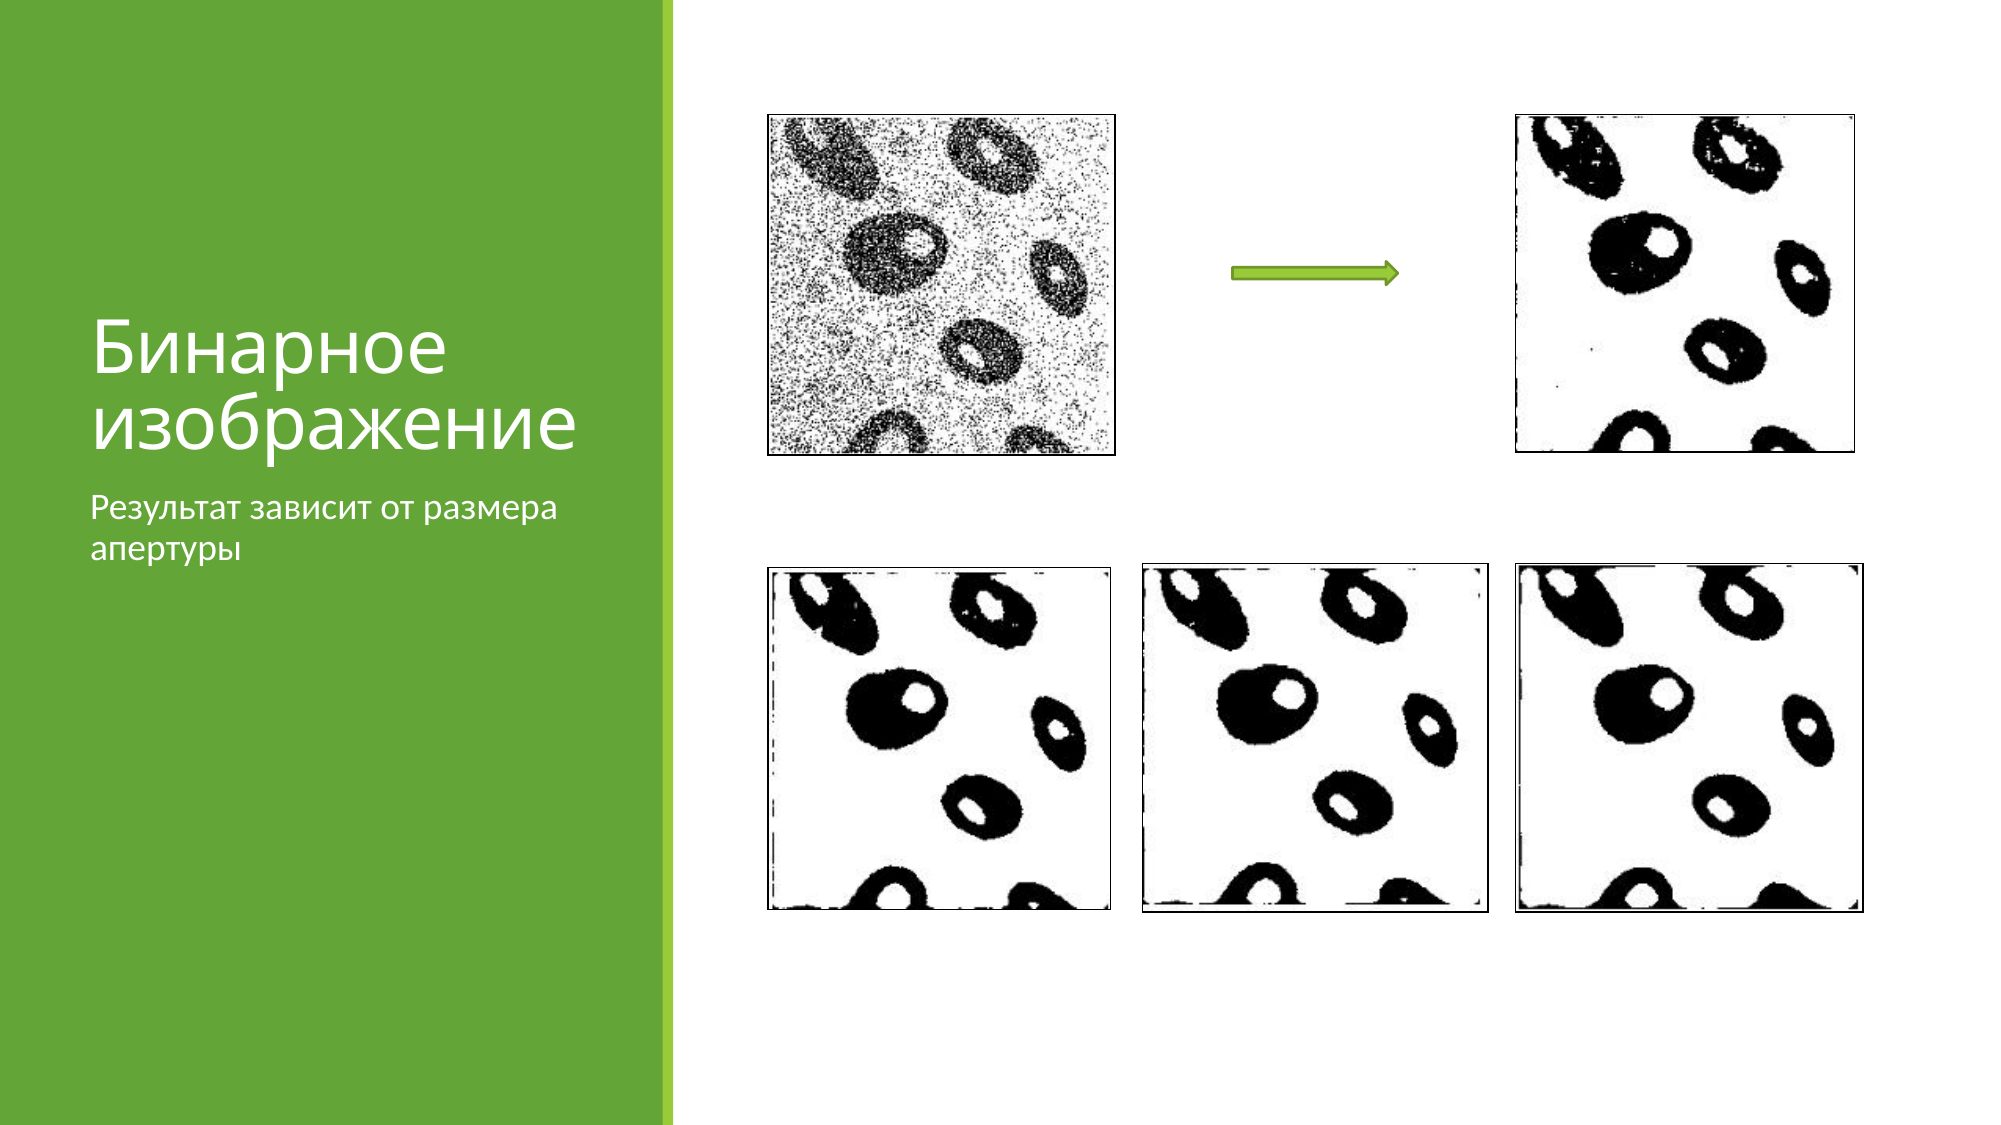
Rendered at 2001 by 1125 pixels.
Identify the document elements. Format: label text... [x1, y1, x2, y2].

picture [768, 567, 1111, 910]
picture [1515, 563, 1863, 912]
picture [1142, 563, 1488, 912]
list Результат зависит от размера апертуры [75, 479, 600, 1035]
title Бинарное изображение [75, 97, 600, 473]
picture [1515, 114, 1855, 452]
text_box [1231, 260, 1399, 287]
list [768, 114, 1115, 455]
